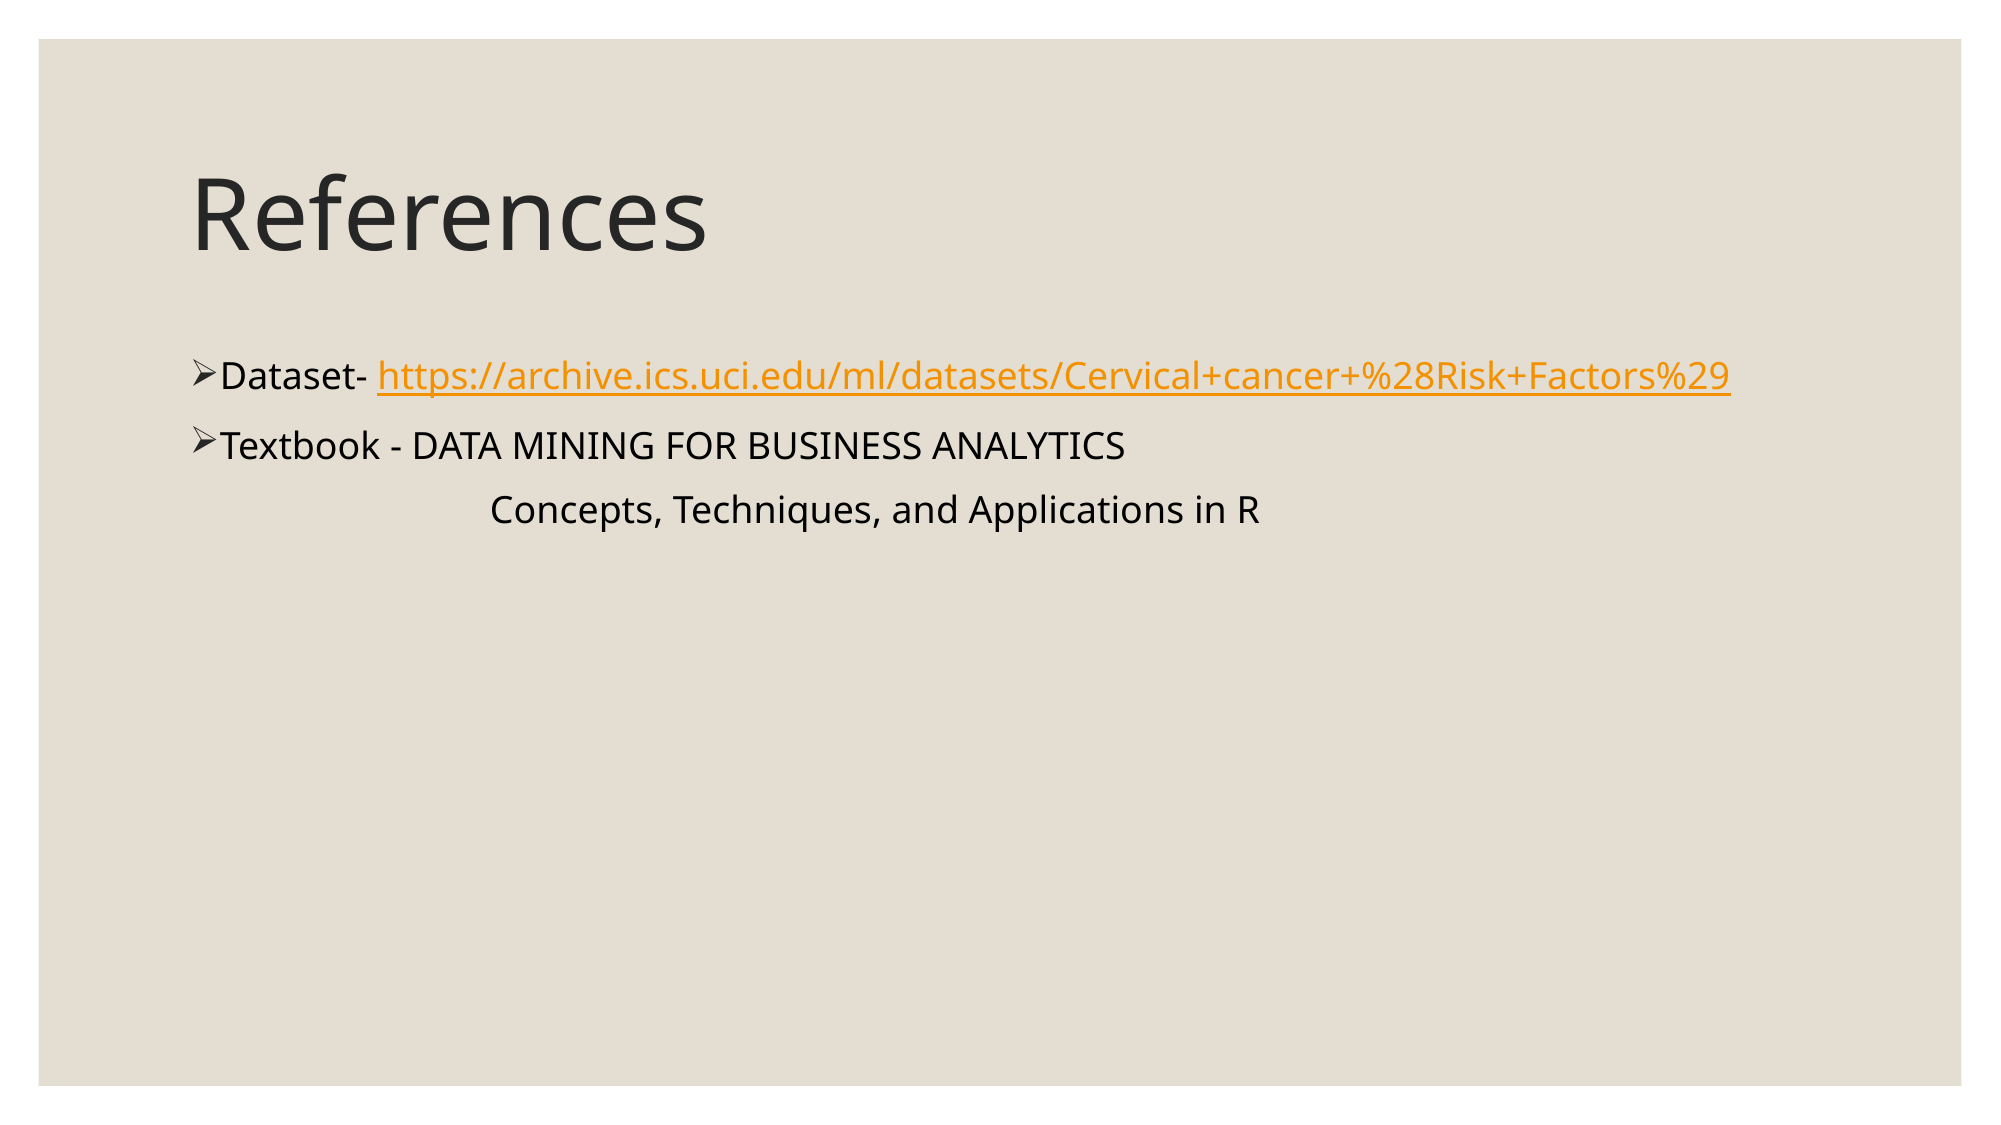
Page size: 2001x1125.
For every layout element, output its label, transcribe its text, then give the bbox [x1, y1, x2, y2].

list Dataset- https://archive.ics.uci.edu/ml/datasets/Cervical+cancer+%28Risk+Factors%29 Textbook - DATA MINING FOR BUSINESS ANALYTICS Concepts, Techniques, and Applications in R [174, 345, 1825, 990]
title References [174, 105, 1825, 331]
